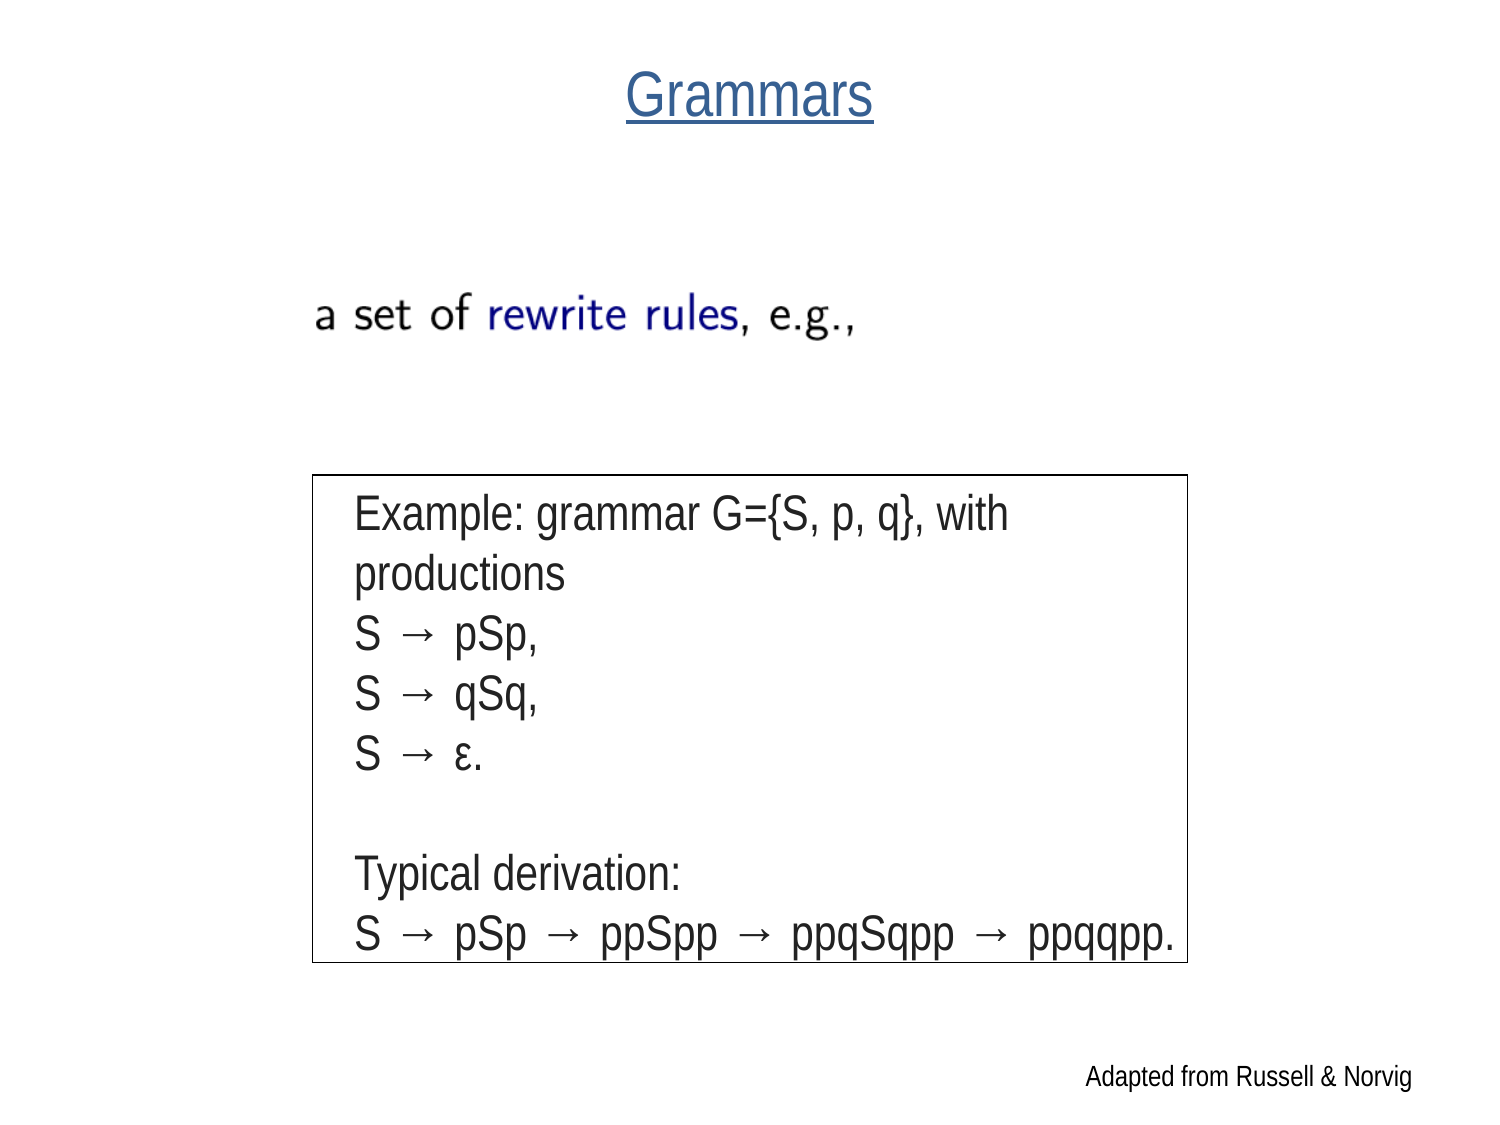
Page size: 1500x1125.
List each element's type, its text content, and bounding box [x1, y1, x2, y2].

picture [312, 259, 888, 353]
text_box Example: grammar G={S, p, q}, with productions S → pSp, S → qSq, S → ε. Typical derivation: S → pSp → ppSpp → ppqSqpp → ppqqpp. [312, 474, 1188, 963]
title Grammars [75, 45, 1425, 138]
text_box Adapted from Russell & Norvig [999, 1049, 1428, 1100]
